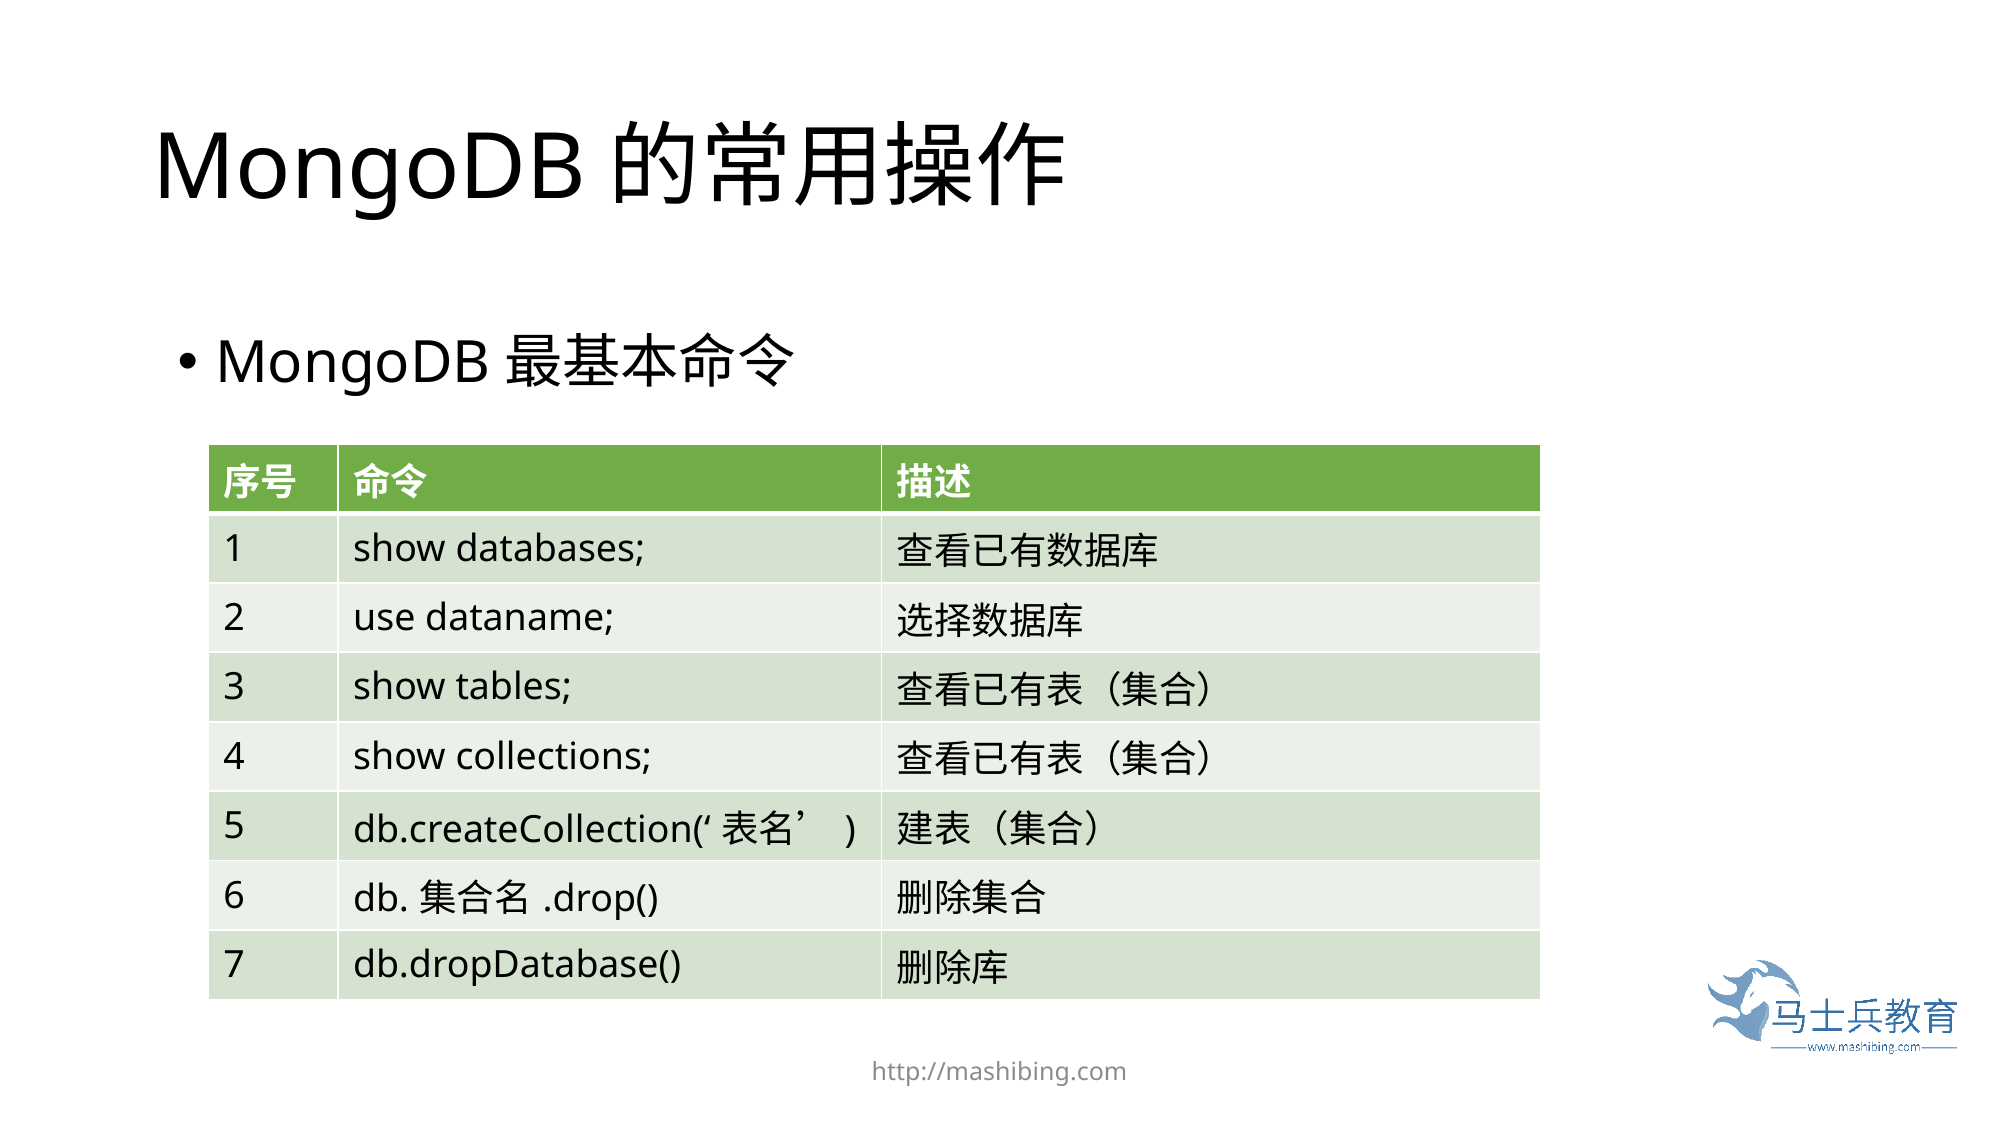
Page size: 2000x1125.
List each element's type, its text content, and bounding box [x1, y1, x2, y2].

table_cell 查看已有表（集合） [882, 723, 1540, 790]
table_cell use dataname; [339, 584, 881, 651]
footer http://mashibing.com [662, 1042, 1338, 1103]
table_cell 6 [209, 861, 337, 929]
table_cell 3 [209, 653, 337, 721]
table_cell show databases; [339, 516, 881, 582]
table_cell show collections; [339, 723, 881, 790]
table_cell 5 [209, 792, 337, 860]
table_cell 删除库 [882, 931, 1540, 999]
text_box MongoDB最基本命令 [162, 324, 1887, 1039]
table_cell 2 [209, 584, 337, 651]
table_header 序号 [209, 445, 337, 511]
table_cell 删除集合 [882, 861, 1540, 929]
table_cell db.createCollection(‘表名’) [339, 792, 881, 860]
table_cell db.dropDatabase() [339, 931, 881, 999]
table_cell 4 [209, 723, 337, 790]
table_cell 查看已有数据库 [882, 516, 1540, 582]
table_cell 1 [209, 516, 337, 582]
table_cell 7 [209, 931, 337, 999]
table_header 命令 [339, 445, 881, 511]
table_cell 选择数据库 [882, 584, 1540, 651]
table_cell 建表（集合） [882, 792, 1540, 860]
table_cell db.集合名.drop() [339, 861, 881, 929]
table_header 描述 [882, 445, 1540, 511]
title MongoDB的常用操作 [137, 59, 1862, 278]
table_cell show tables; [339, 653, 881, 721]
table_cell 查看已有表（集合） [882, 653, 1540, 721]
picture [1696, 924, 1981, 1106]
list [137, 299, 1862, 1014]
